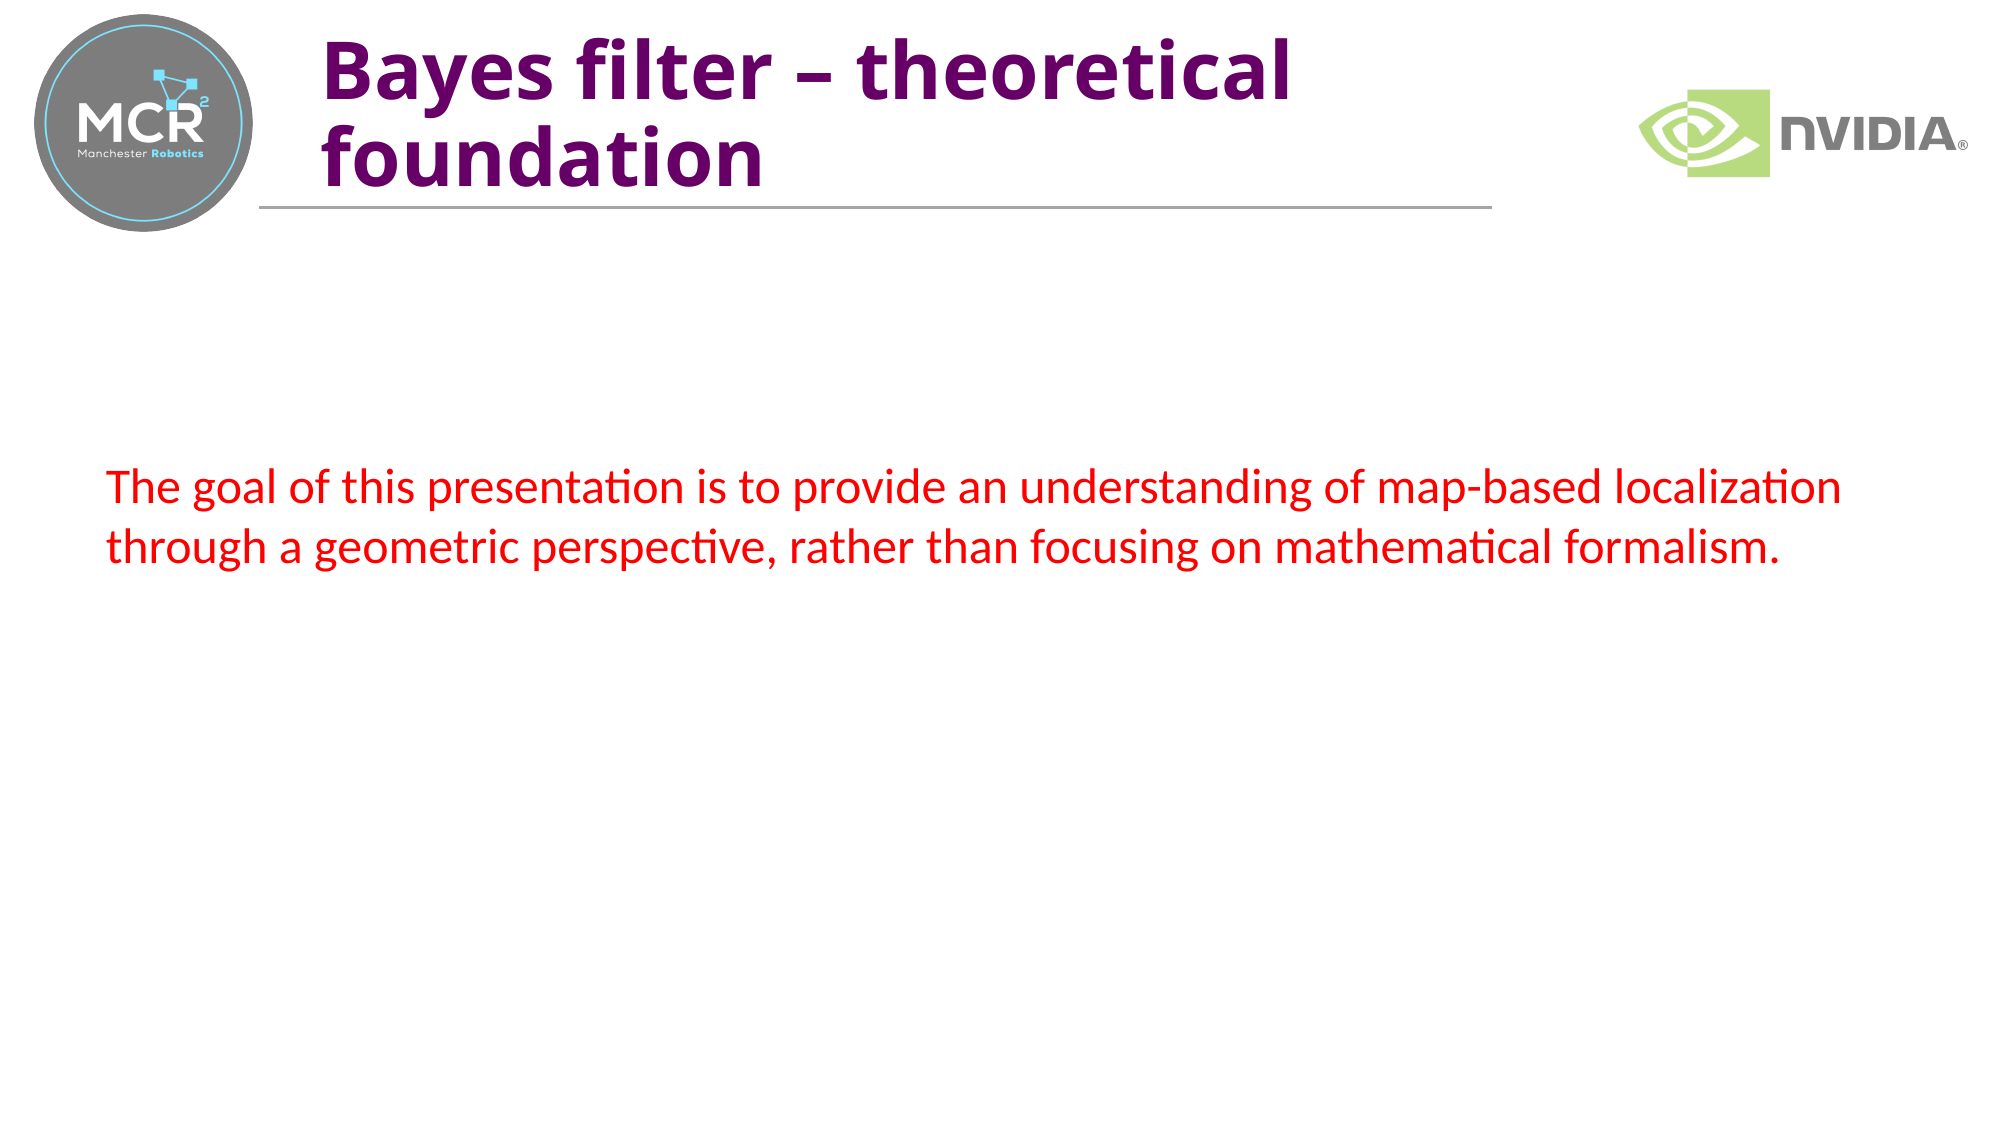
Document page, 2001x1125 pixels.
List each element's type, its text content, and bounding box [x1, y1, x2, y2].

title Bayes filter – theoretical foundation [305, 23, 1656, 211]
text_box The goal of this presentation is to provide an understanding of map-based localization through a geometric perspective, rather than focusing on mathematical formalism. [90, 446, 1871, 645]
